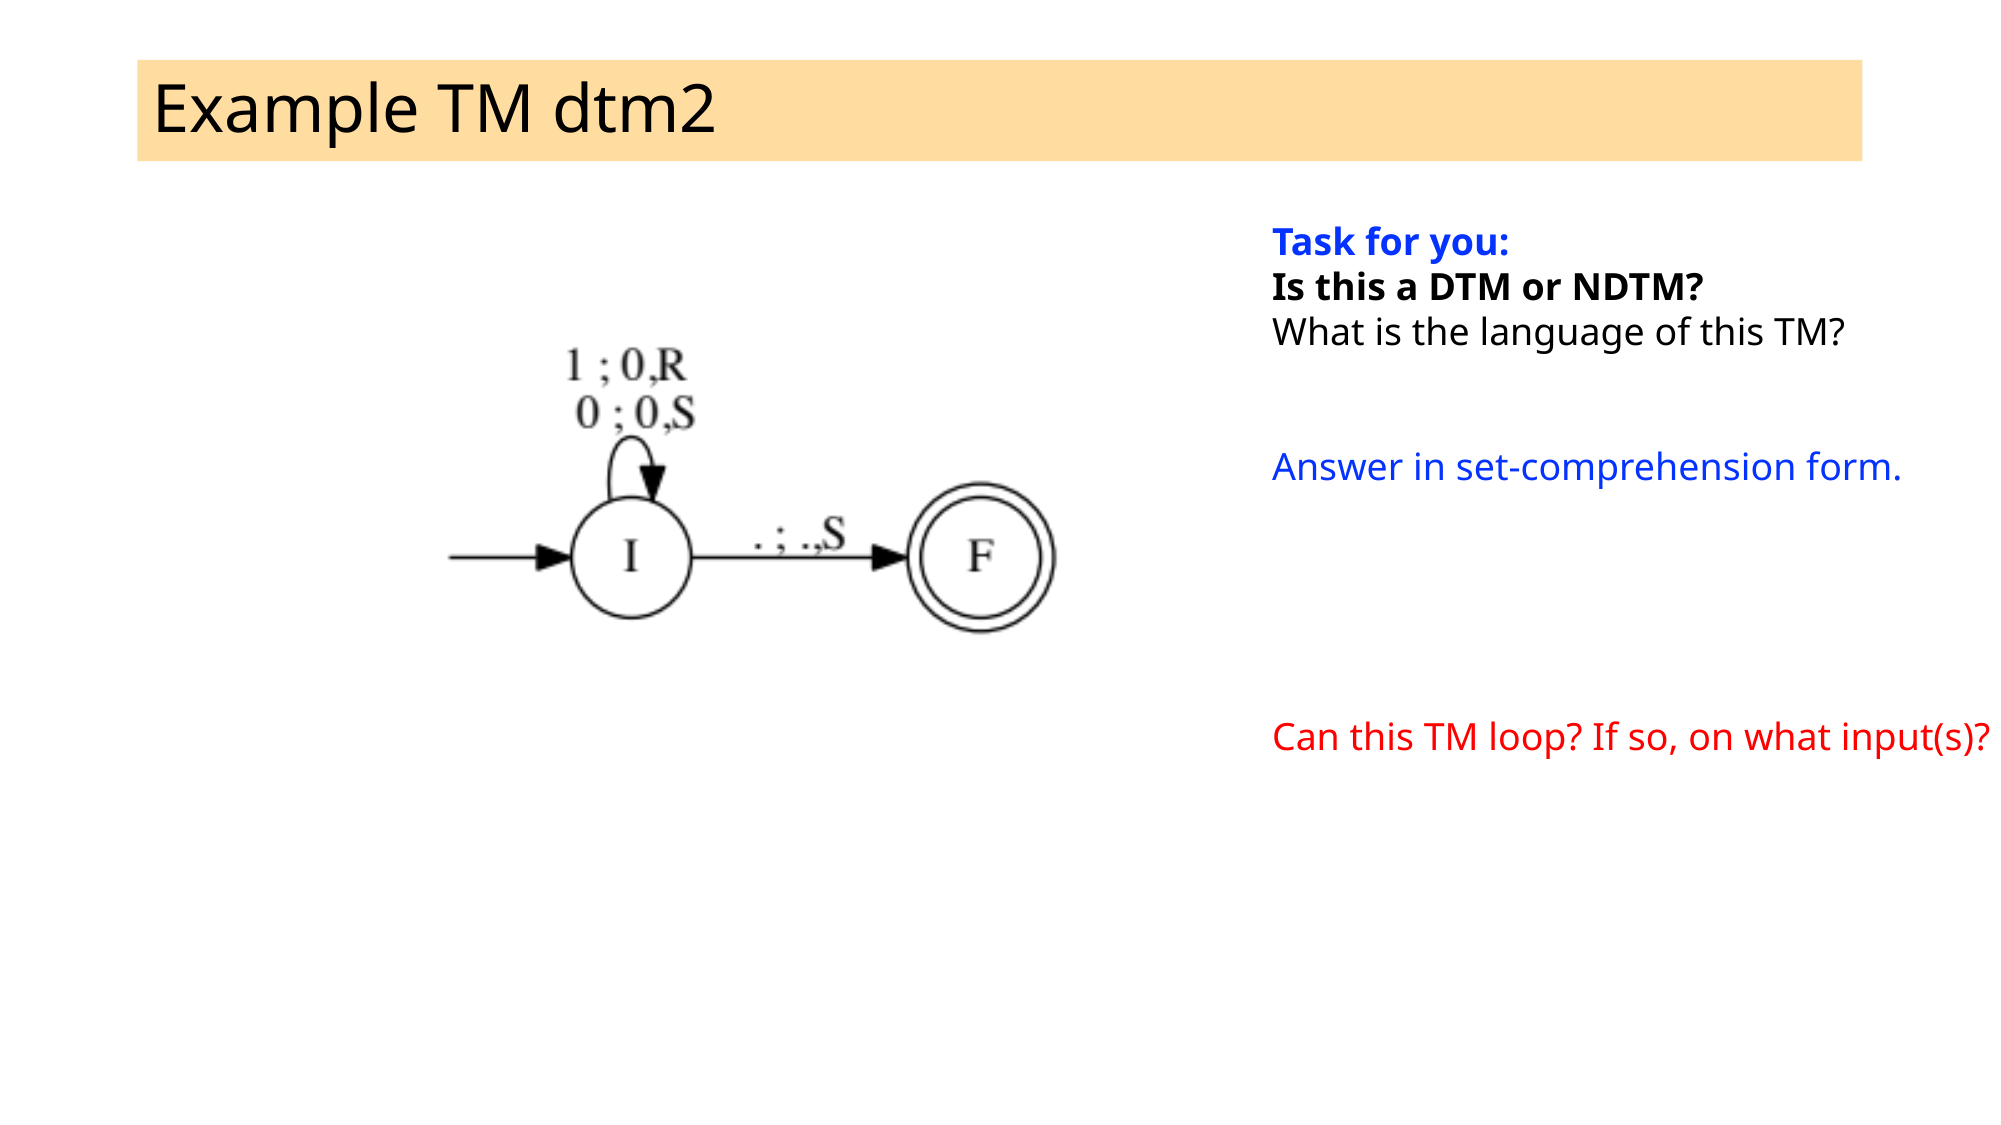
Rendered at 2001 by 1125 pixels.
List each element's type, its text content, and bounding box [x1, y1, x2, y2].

text_box Task for you: Is this a DTM or NDTM? What is the language of this TM? Answer in set-comprehension form. Can this TM loop? If so, on what input(s)? [1257, 210, 2000, 810]
picture [137, 210, 1185, 761]
title Example TM dtm2 [137, 59, 1863, 162]
